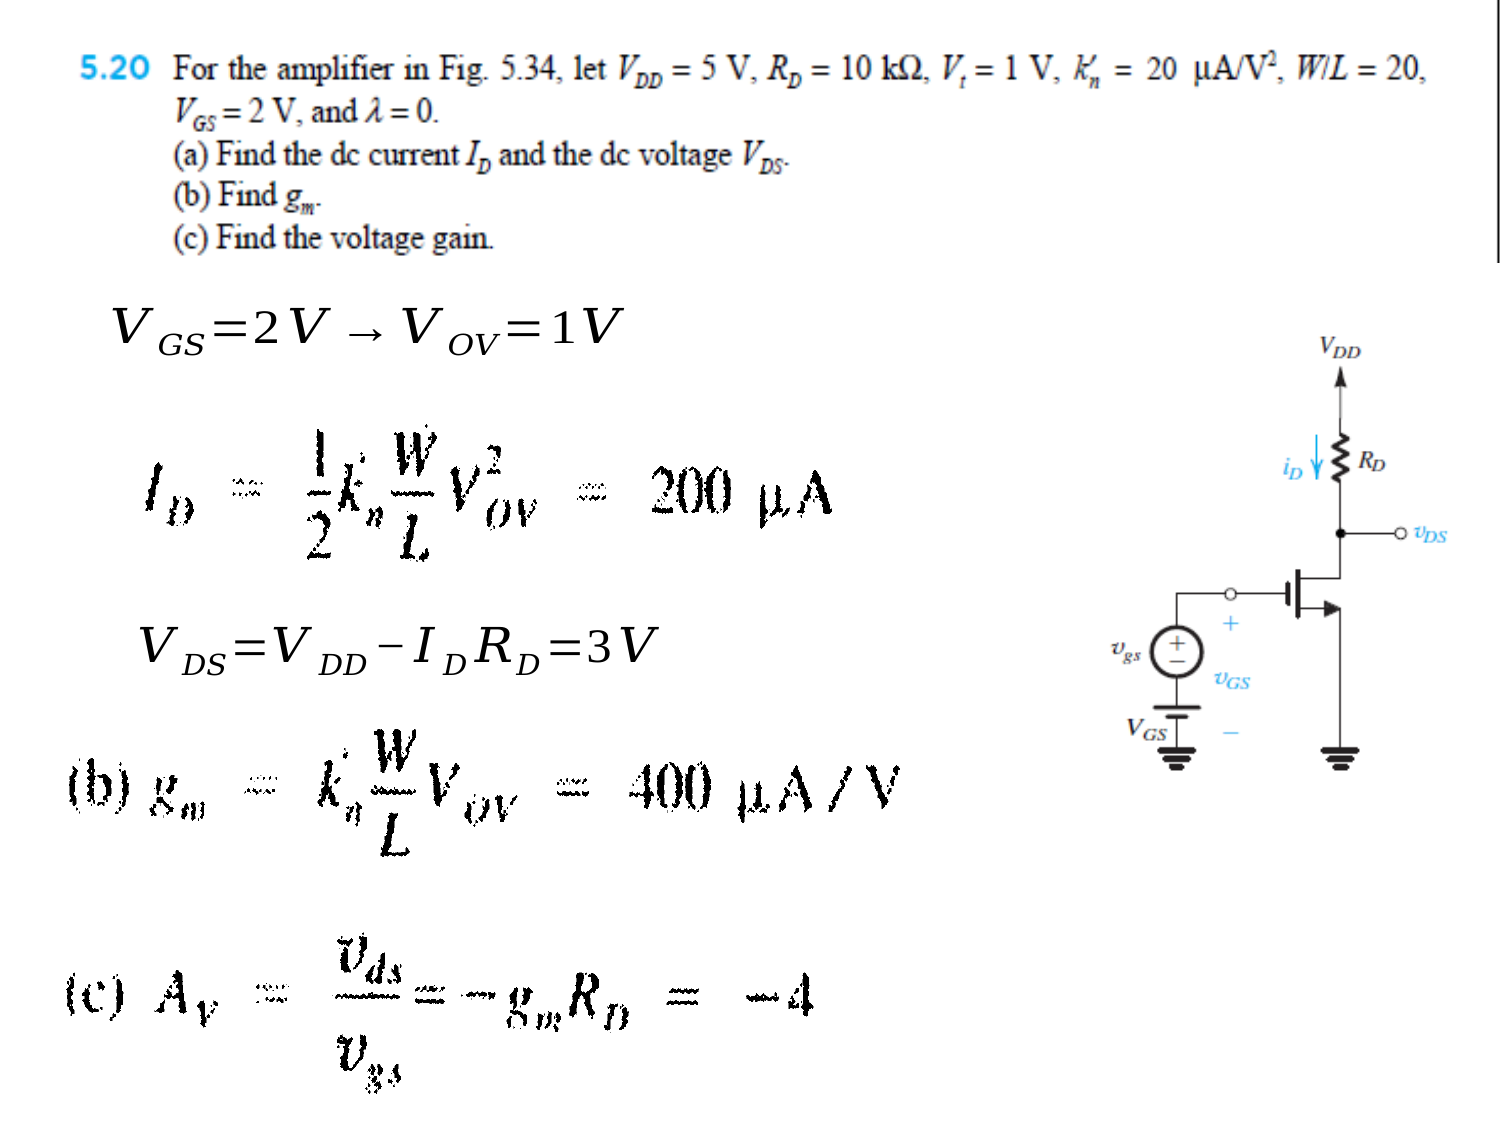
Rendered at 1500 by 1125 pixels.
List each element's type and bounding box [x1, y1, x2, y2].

picture [38, 703, 927, 867]
picture [6, 0, 1500, 263]
picture [1087, 312, 1453, 803]
picture [107, 391, 858, 568]
picture [36, 920, 850, 1109]
